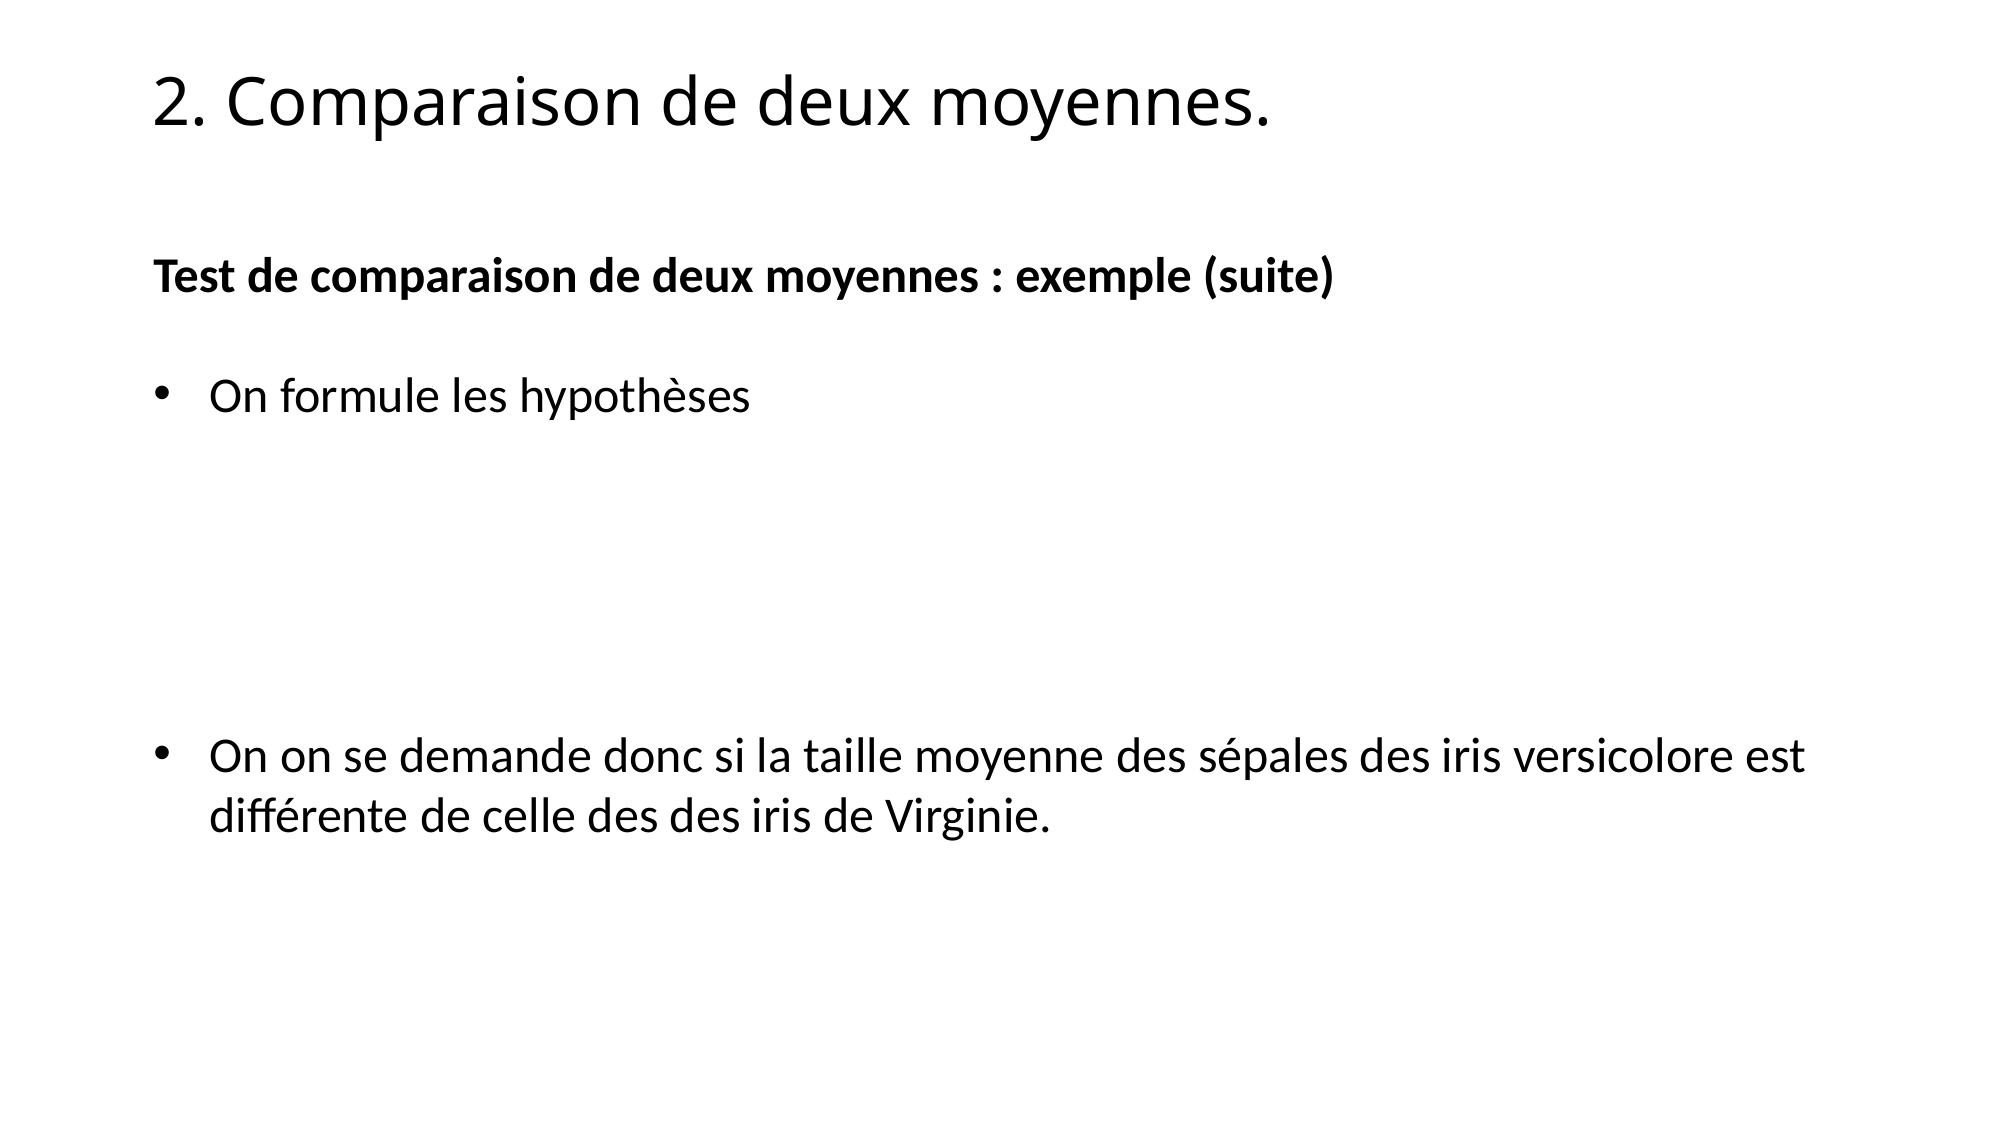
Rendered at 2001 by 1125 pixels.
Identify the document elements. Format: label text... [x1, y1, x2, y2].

text_box 2. Comparaison de deux moyennes. [137, 59, 1863, 155]
